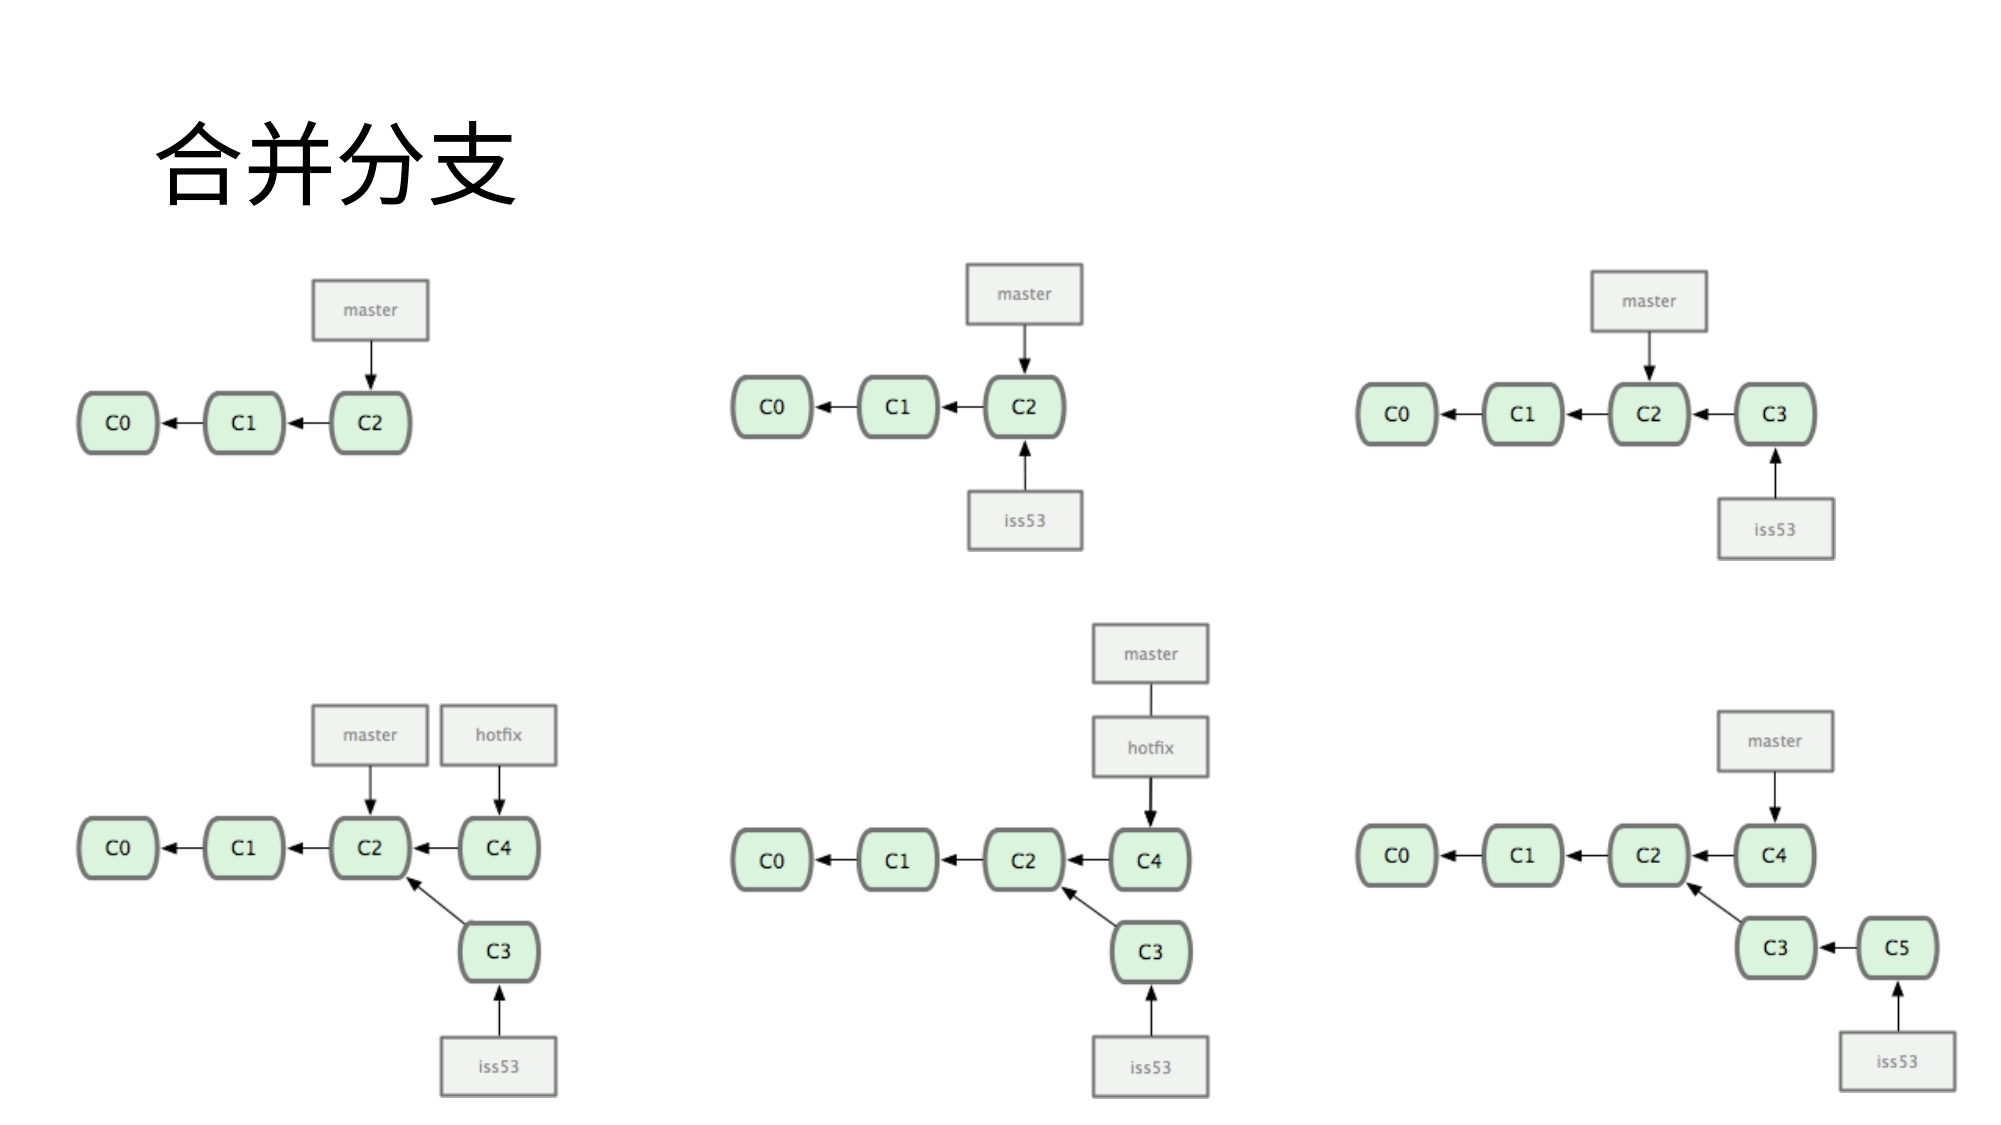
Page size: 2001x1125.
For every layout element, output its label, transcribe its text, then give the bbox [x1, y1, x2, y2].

picture [727, 621, 1212, 1099]
picture [73, 702, 560, 1098]
picture [73, 277, 432, 458]
title 合并分支 [137, 59, 1863, 278]
picture [1352, 708, 1959, 1093]
picture [727, 261, 1086, 552]
picture [1352, 268, 1836, 561]
